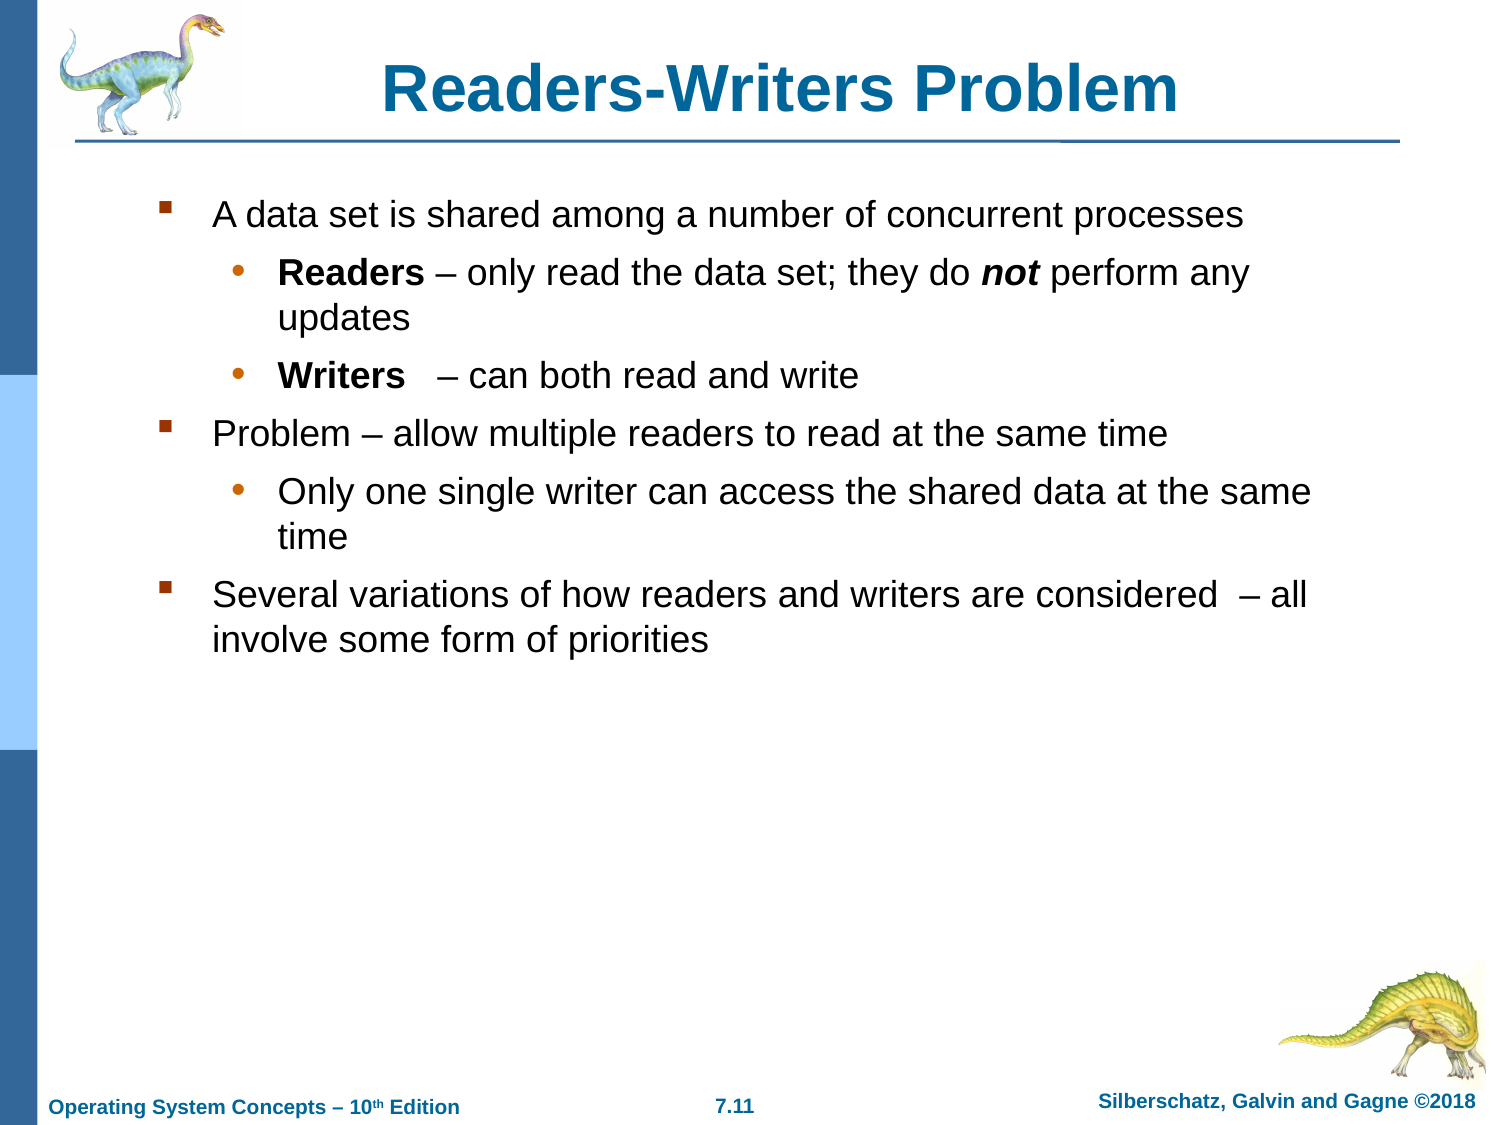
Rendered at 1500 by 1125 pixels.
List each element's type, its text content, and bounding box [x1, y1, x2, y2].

list A data set is shared among a number of concurrent processes Readers – only read the data set; they do not perform any updates Writers – can both read and write Problem – allow multiple readers to read at the same time Only one single writer can access the shared data at the same time Several variations of how readers and writers are considered – all involve some form of priorities [141, 182, 1395, 1004]
picture [1275, 959, 1486, 1090]
title Readers-Writers Problem [160, 37, 1402, 133]
picture [46, 0, 243, 149]
